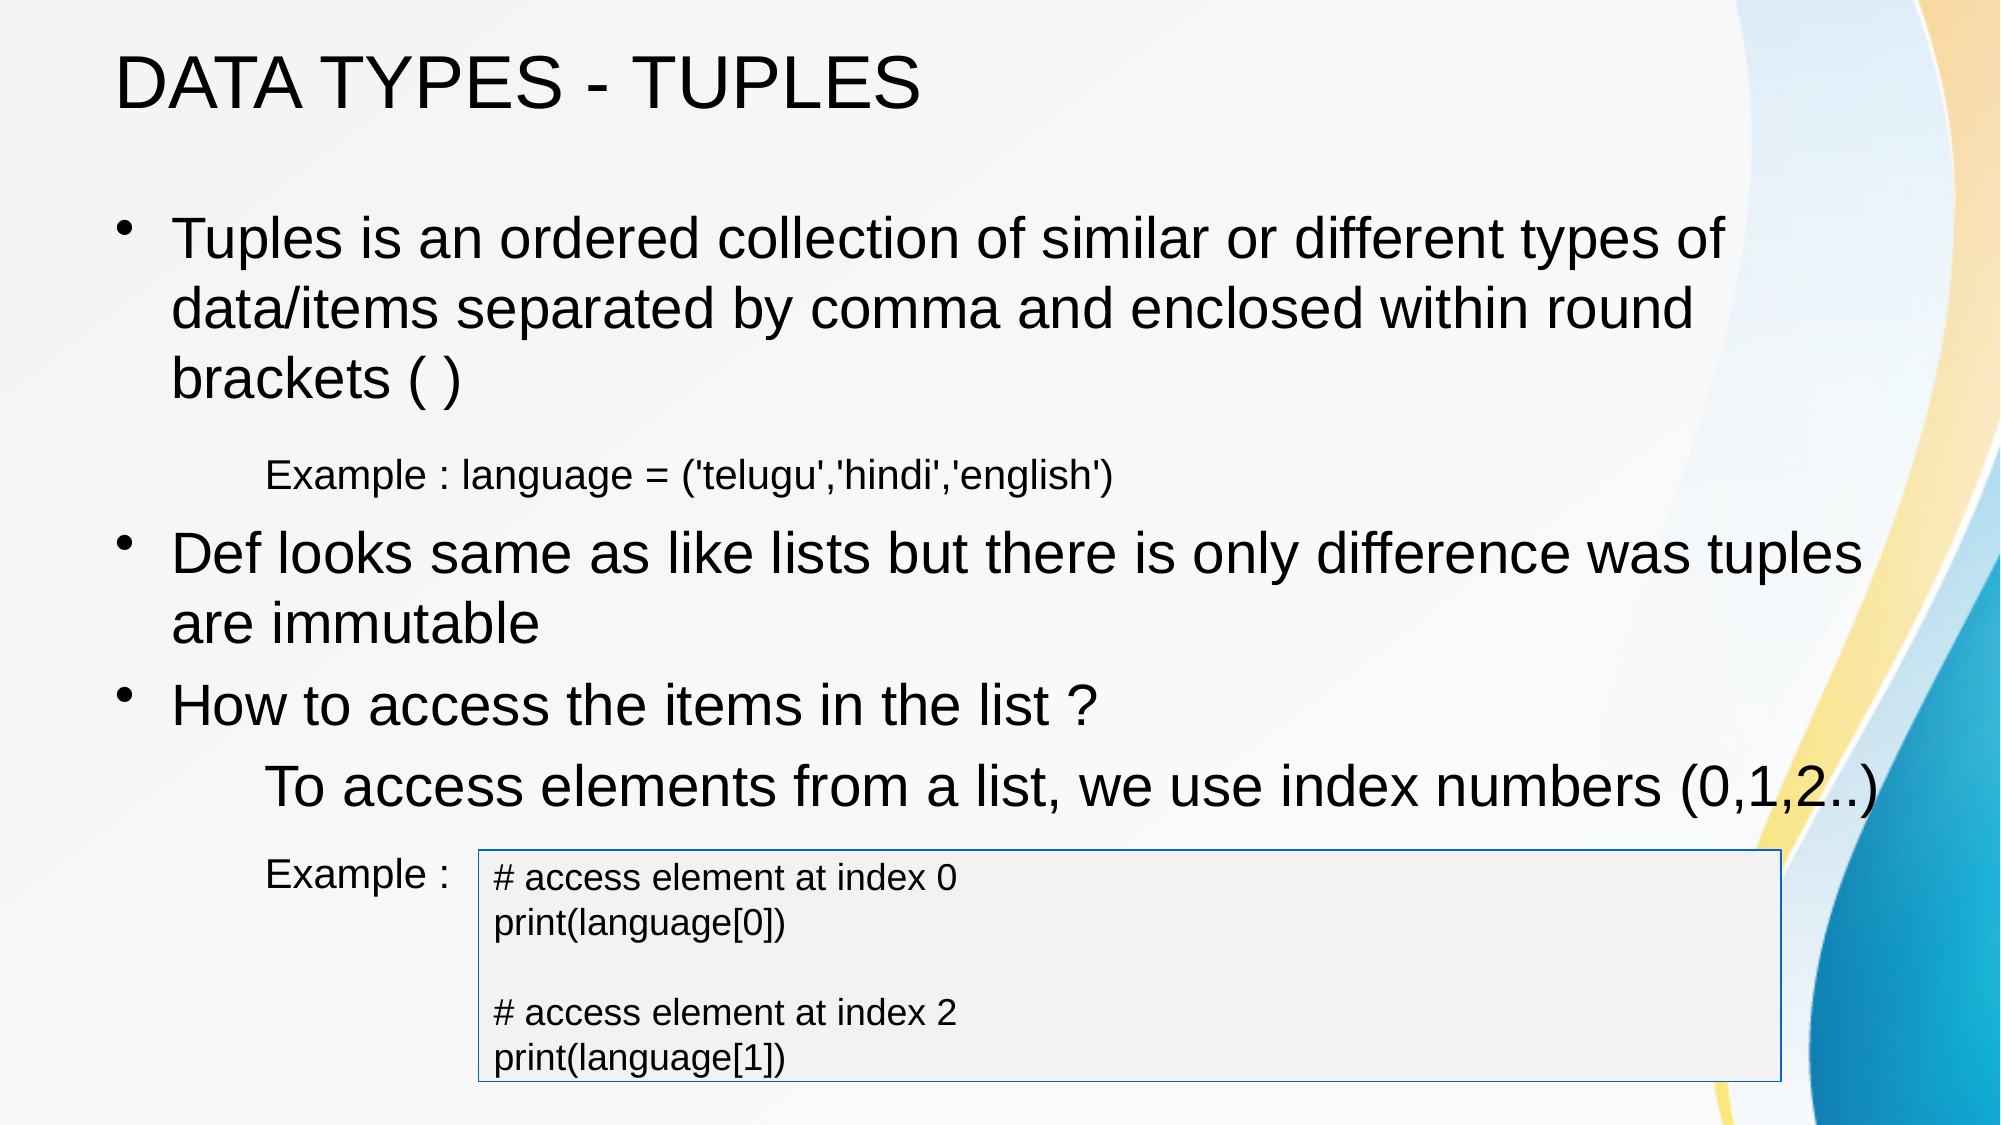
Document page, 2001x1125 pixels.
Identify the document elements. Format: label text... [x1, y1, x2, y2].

list Tuples is an ordered collection of similar or different types of data/items separated by comma and enclosed within round brackets ( ) Example : language = ('telugu','hindi','english') Def looks same as like lists but there is only difference was tuples are immutable How to access the items in the list ? To access elements from a list, we use index numbers (0,1,2..) Example : [99, 192, 1930, 1006]
title DATA TYPES - TUPLES [99, 30, 1901, 127]
picture [0, 0, 2001, 1125]
text_box # access element at index 0 print(language[0]) # access element at index 2 print(language[1]) [478, 849, 1781, 1082]
